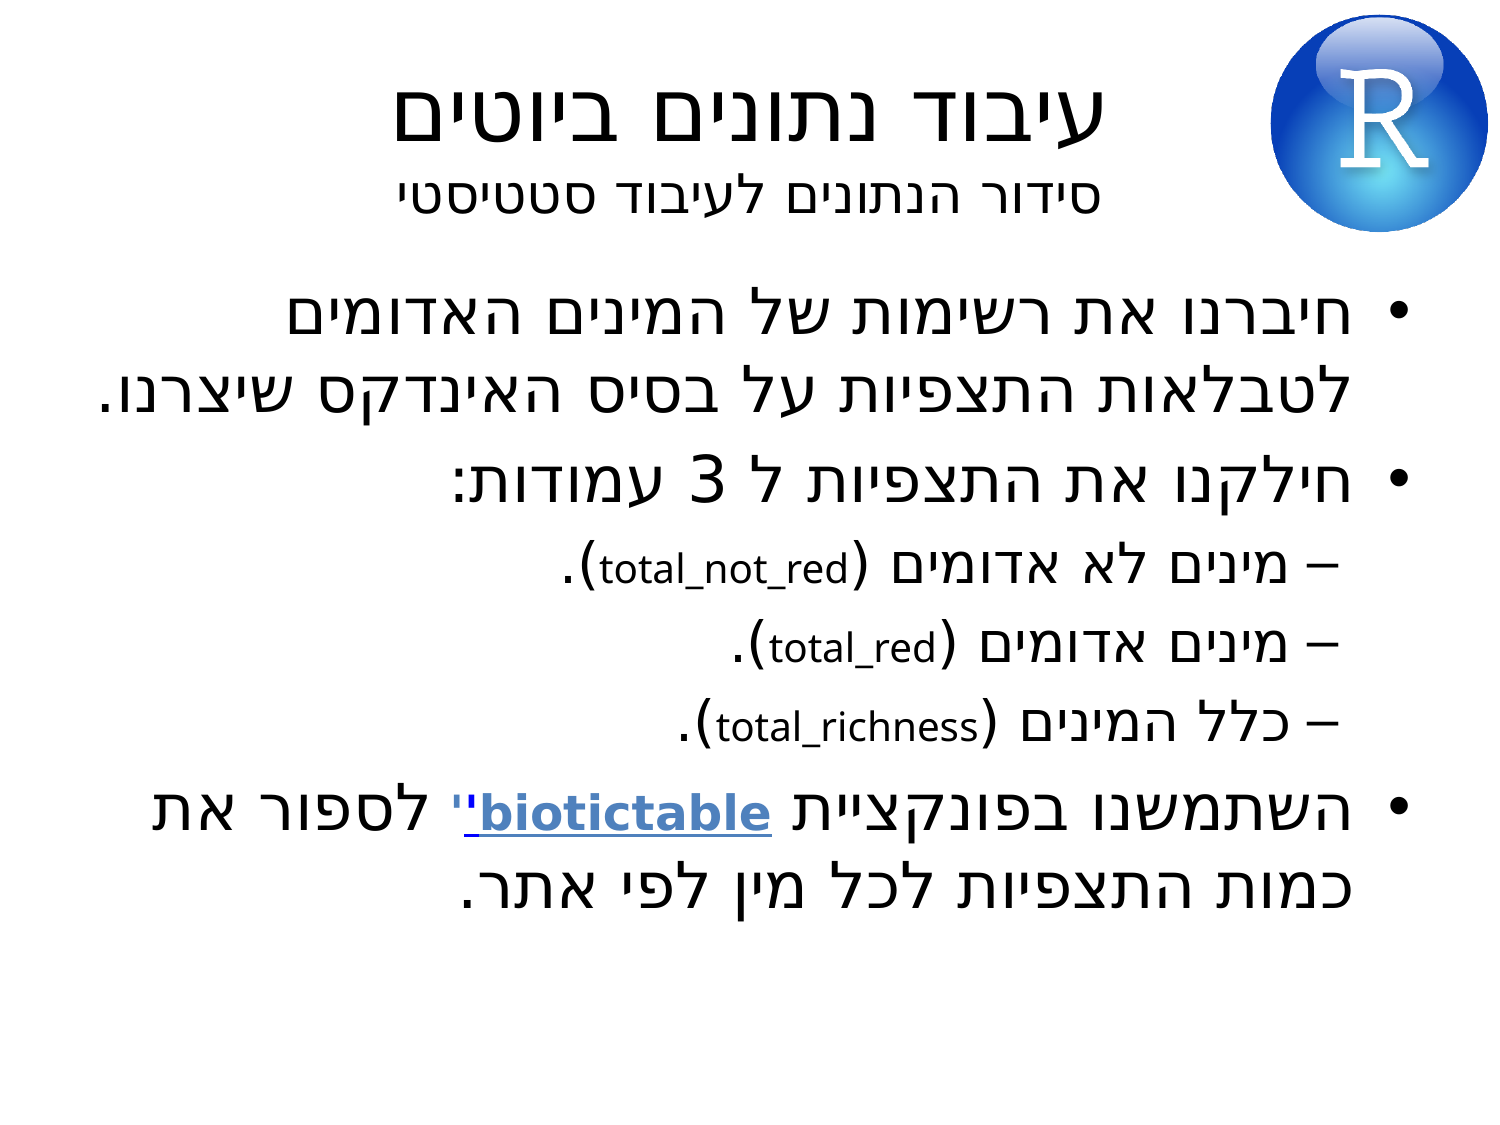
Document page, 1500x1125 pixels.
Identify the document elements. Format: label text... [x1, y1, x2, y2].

picture [1269, 13, 1489, 233]
list חיברנו את רשימות של המינים האדומים לטבלאות התצפיות על בסיס האינדקס שיצרנו. חילקנו את התצפיות ל 3 עמודות: מינים לא אדומים (total_not_red). מינים אדומים (total_red). כלל המינים (total_richness). השתמשנו בפונקציית 'biotictable' לספור את כמות התצפיות לכל מין לפי אתר. [75, 262, 1425, 1005]
title עיבוד נתונים ביוטים סידור הנתונים לעיבוד סטטיסטי [75, 45, 1264, 233]
